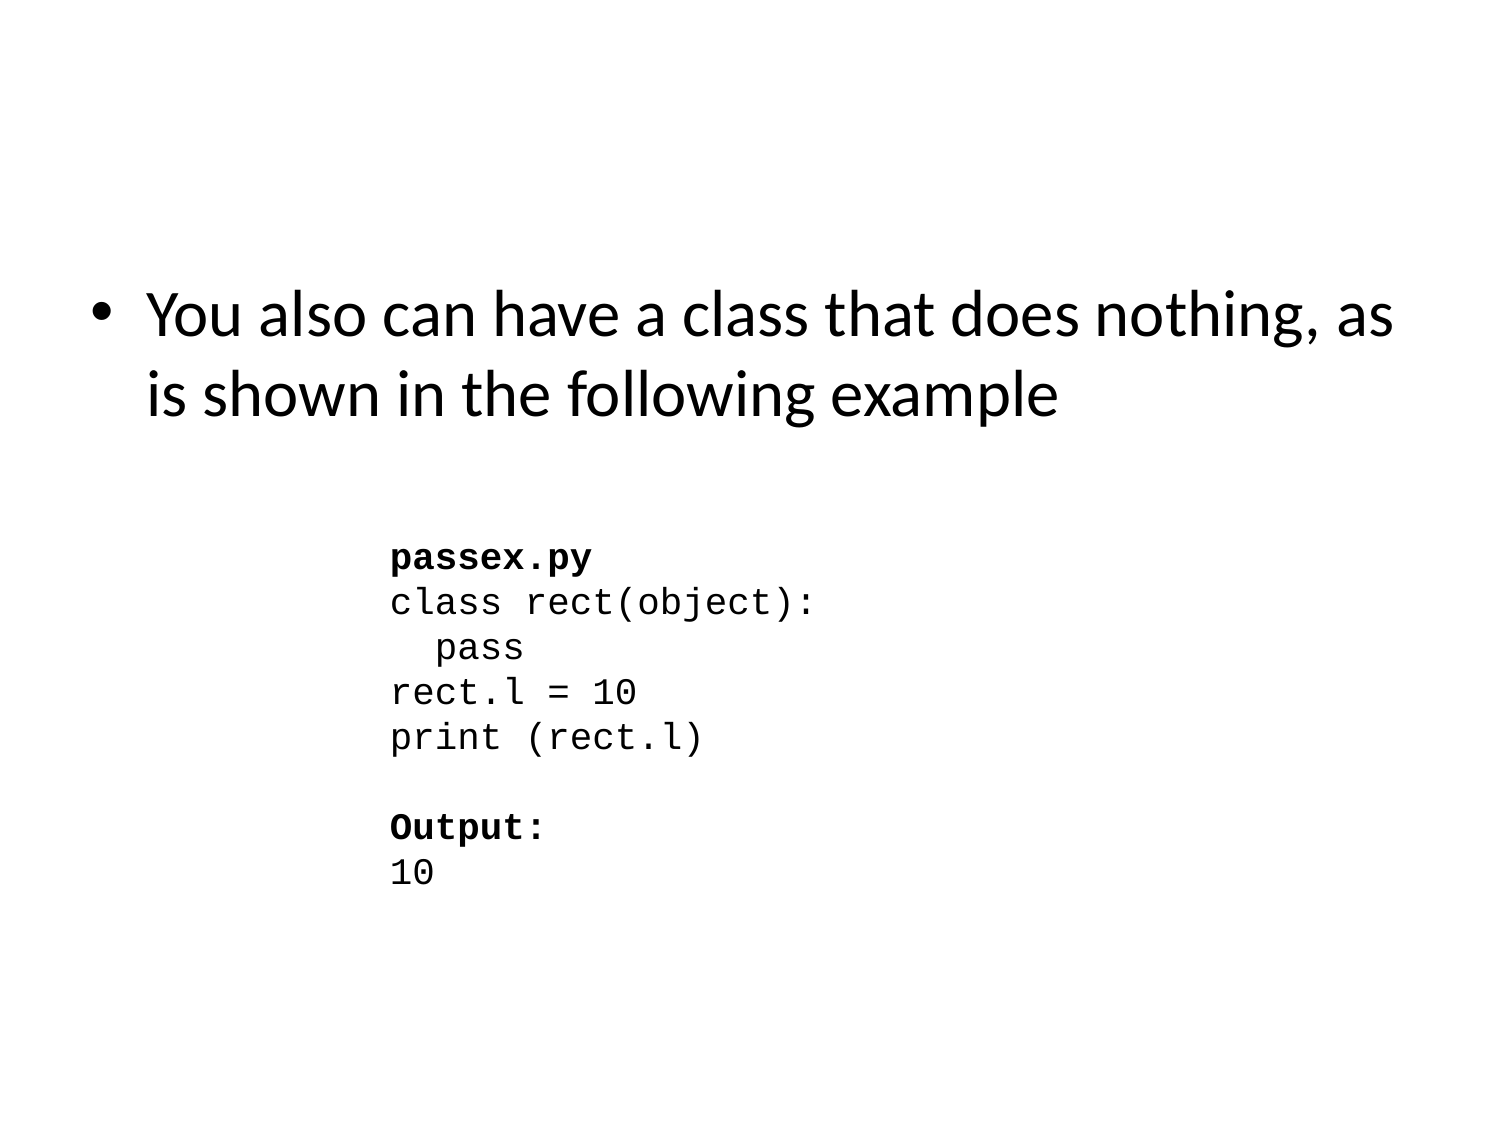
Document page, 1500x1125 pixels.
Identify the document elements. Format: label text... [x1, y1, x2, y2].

text_box passex.py class rect(object): pass rect.l = 10 print (rect.l) Output: 10 [374, 524, 1125, 900]
list You also can have a class that does nothing, as is shown in the following example [75, 262, 1425, 1005]
